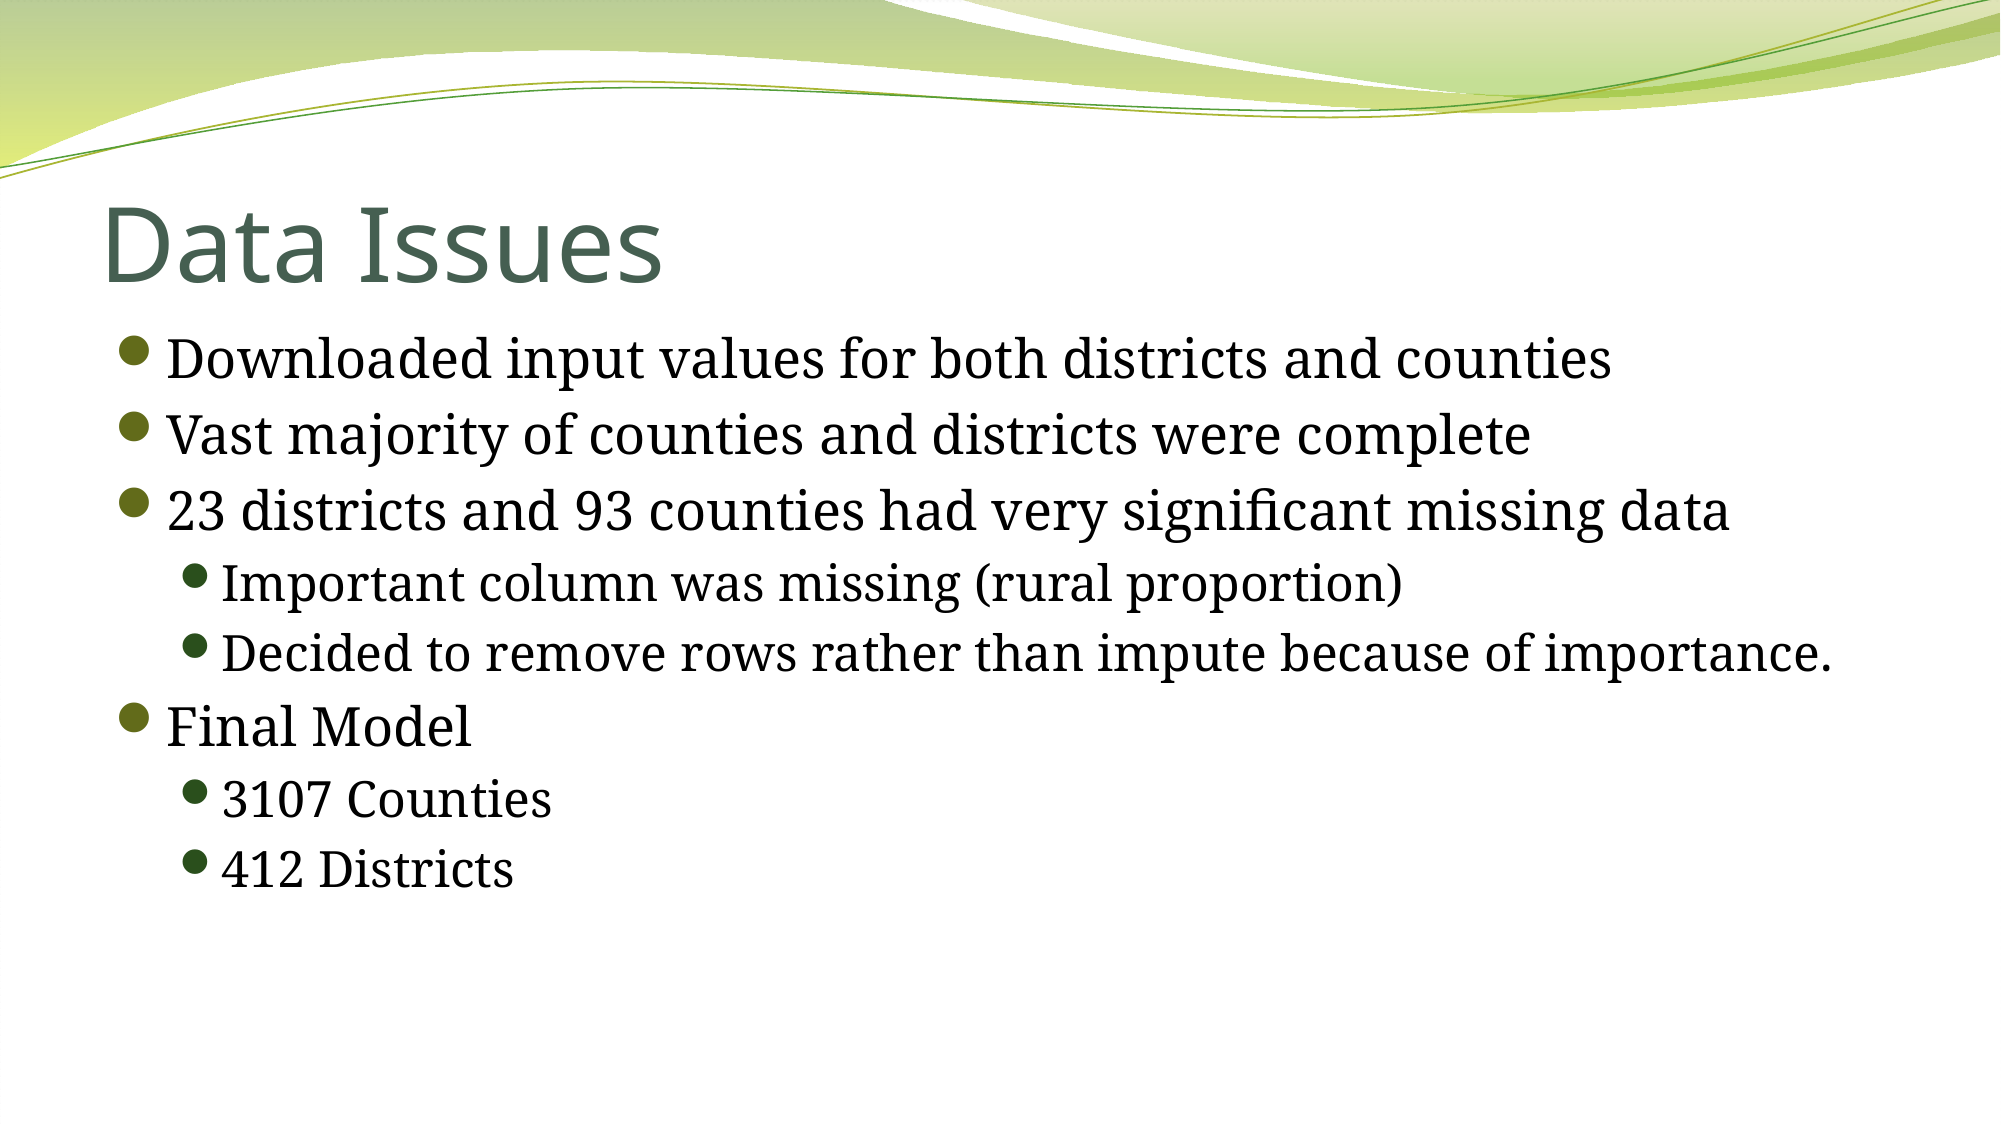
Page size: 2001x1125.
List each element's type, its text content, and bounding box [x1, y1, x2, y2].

list Downloaded input values for both districts and counties Vast majority of counties and districts were complete 23 districts and 93 counties had very significant missing data Important column was missing (rural proportion) Decided to remove rows rather than impute because of importance. Final Model 3107 Counties 412 Districts [99, 317, 1900, 1038]
title Data Issues [99, 115, 1900, 303]
